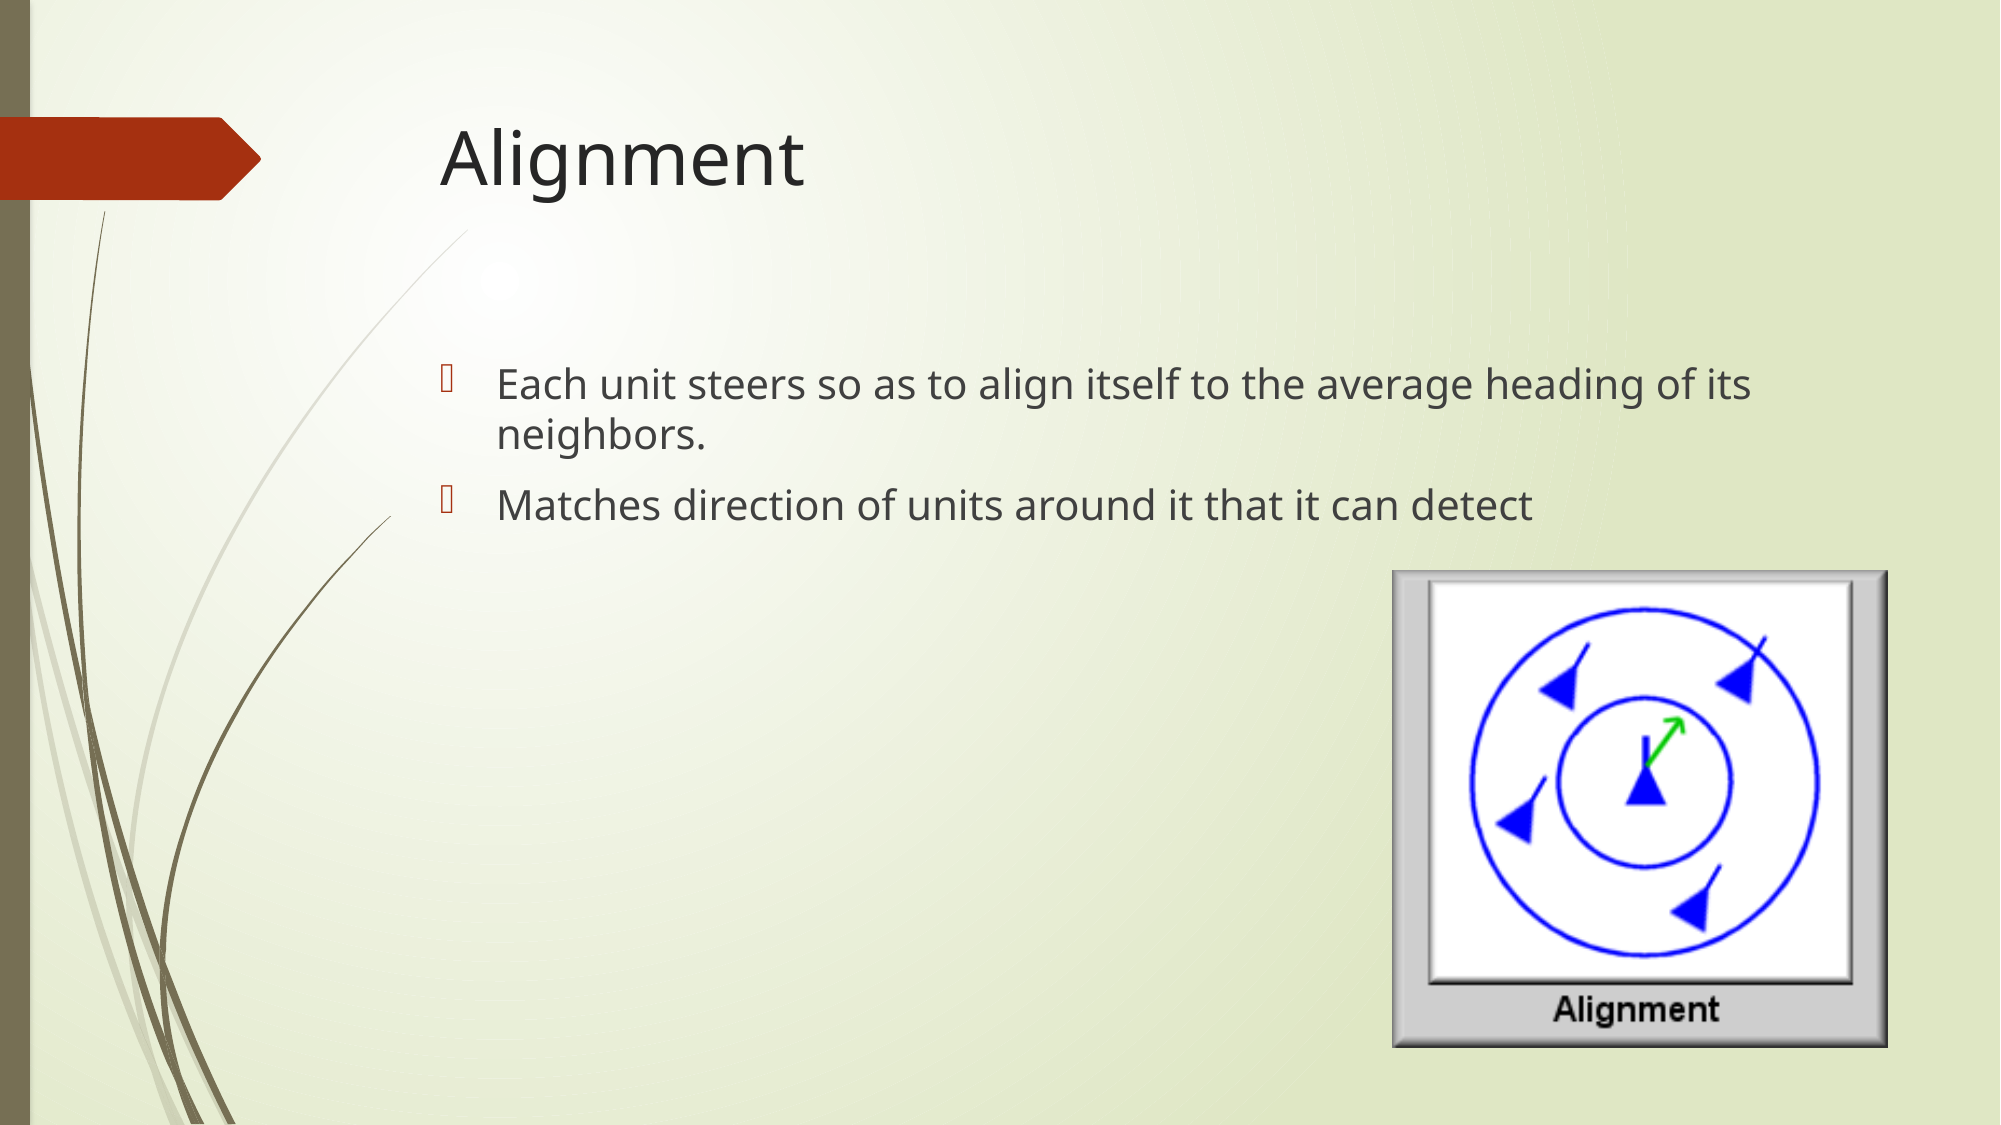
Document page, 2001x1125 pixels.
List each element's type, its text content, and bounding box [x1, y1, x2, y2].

list Each unit steers so as to align itself to the average heading of its neighbors. Matches direction of units around it that it can detect [424, 350, 1888, 970]
picture [1392, 570, 1888, 1049]
title Alignment [425, 102, 1888, 313]
